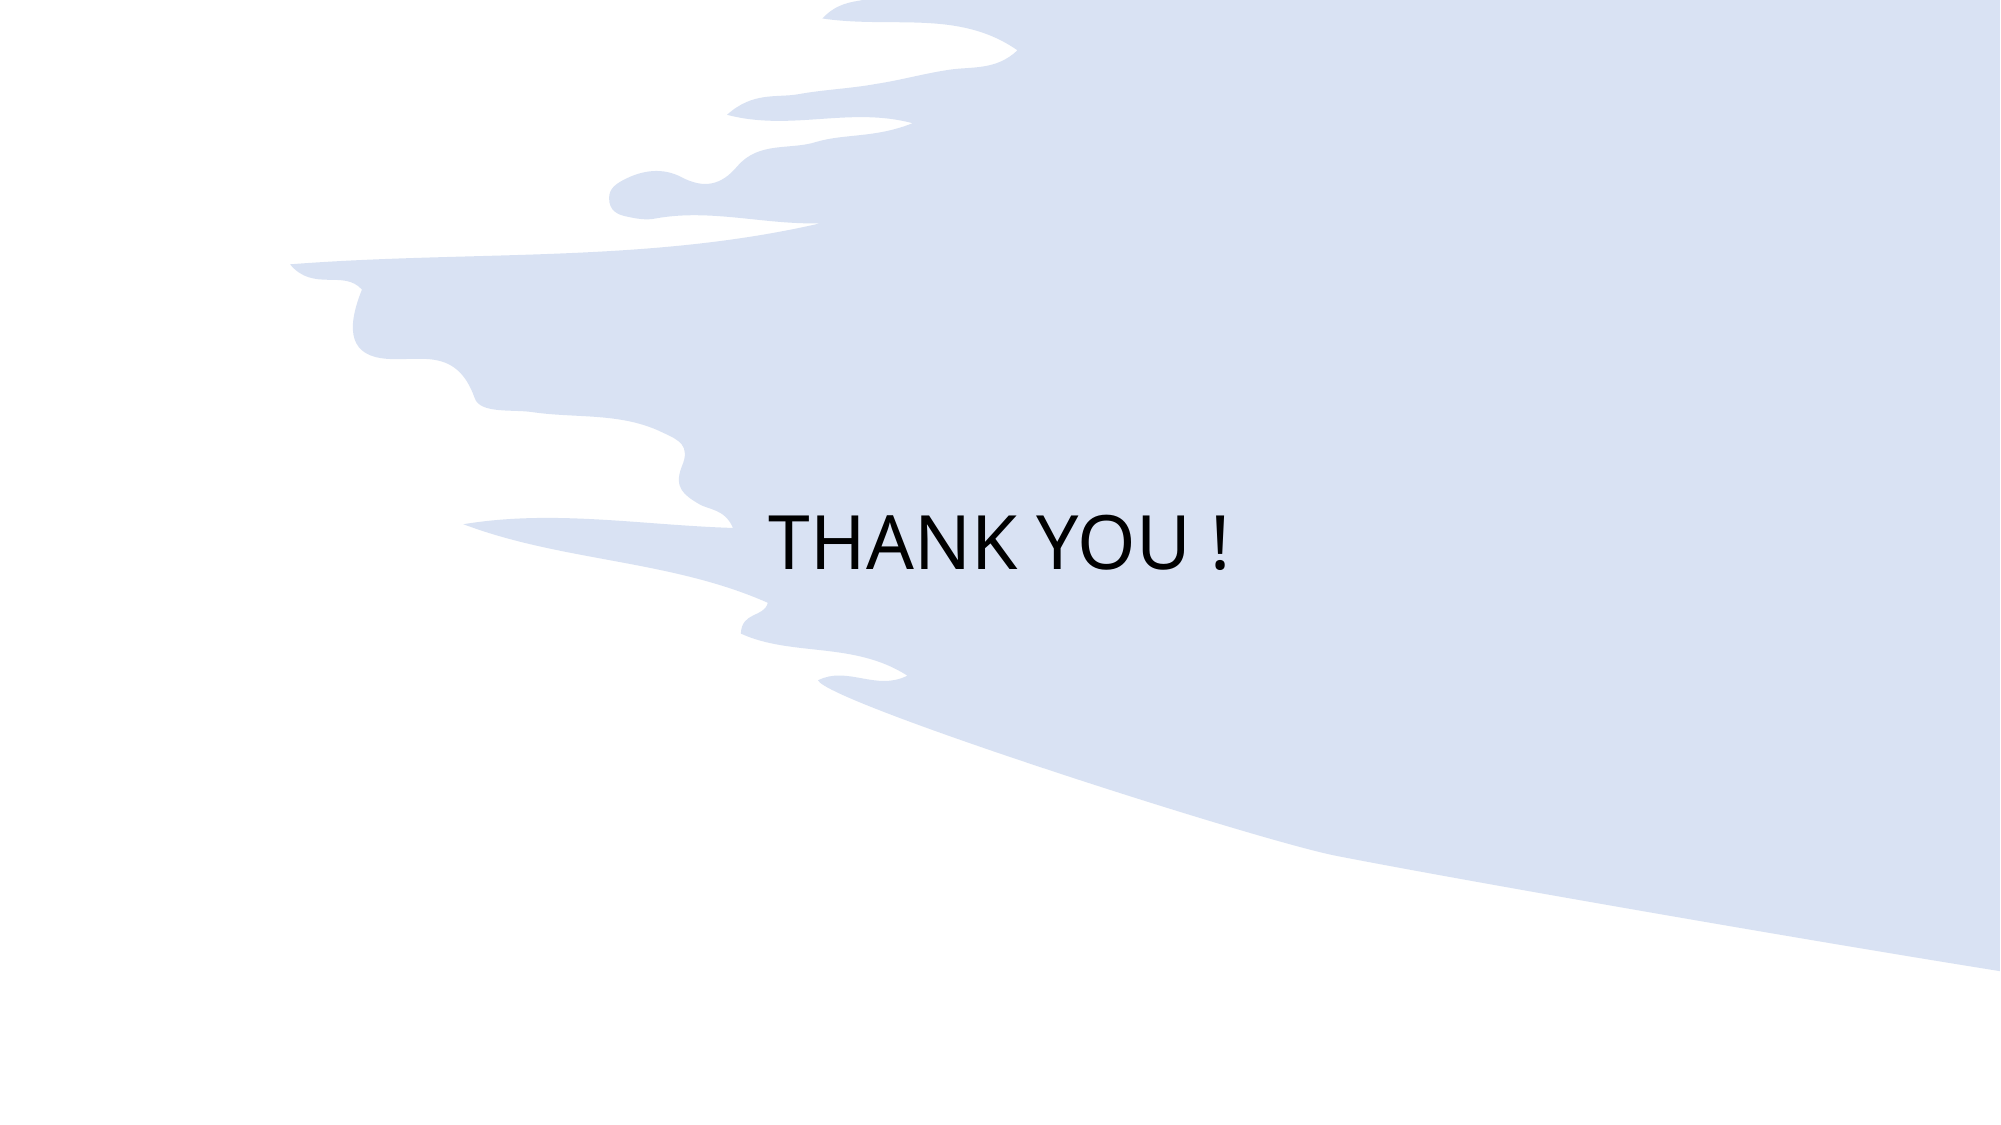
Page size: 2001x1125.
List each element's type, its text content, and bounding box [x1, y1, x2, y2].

text_box THANK YOU ! [467, 487, 1533, 593]
